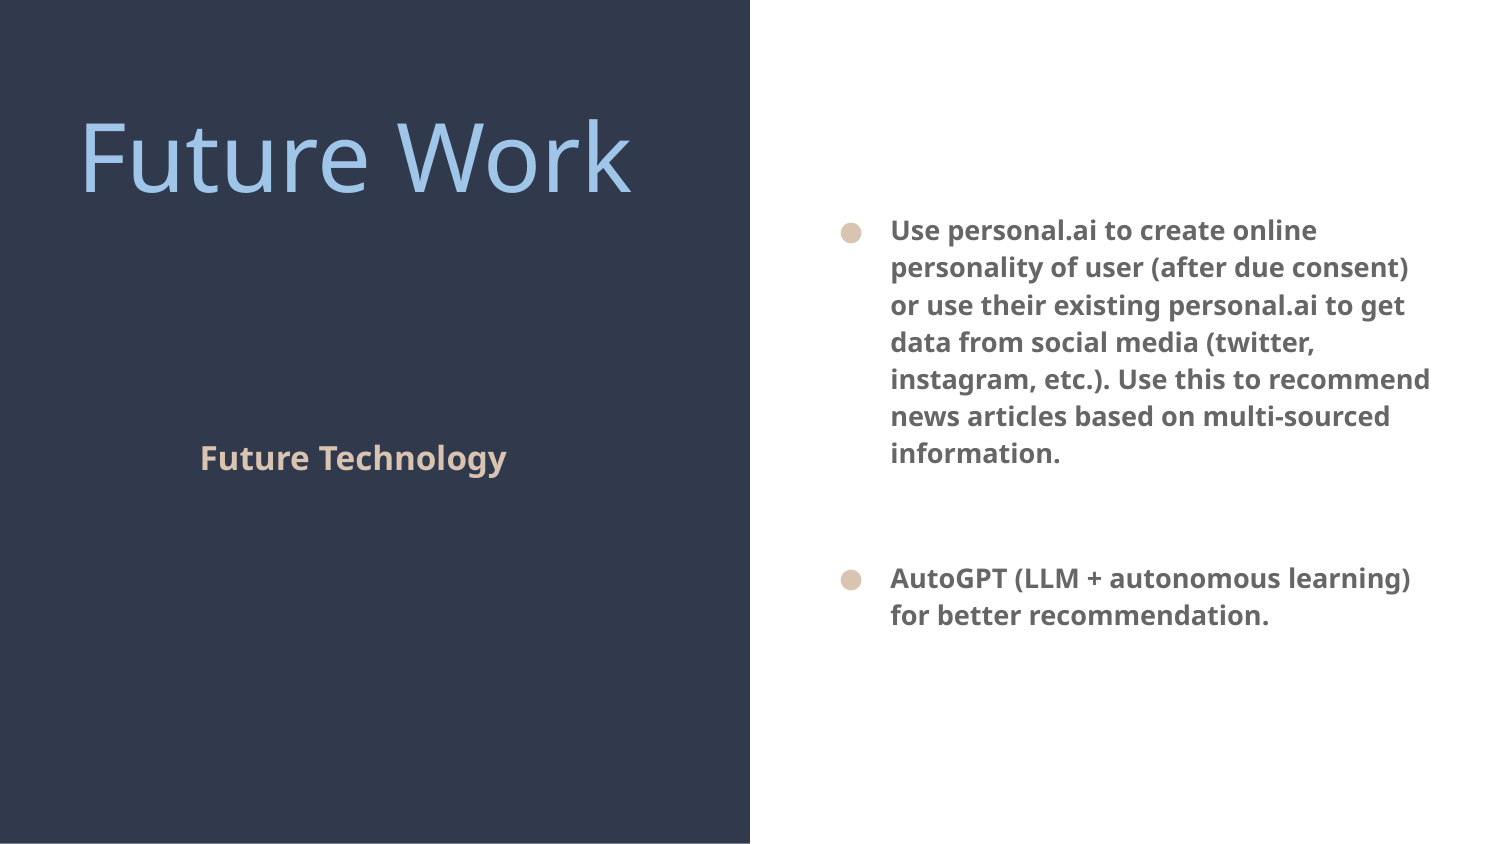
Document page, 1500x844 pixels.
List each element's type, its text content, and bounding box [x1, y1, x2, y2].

title Future Work [51, 82, 659, 419]
subtitle Future Technology [184, 421, 526, 526]
list Use personal.ai to create online personality of user (after due consent) or use their existing personal.ai to get data from social media (twitter, instagram, etc.). Use this to recommend news articles based on multi-sourced information. AutoGPT (LLM + autonomous learning) for better recommendation. [800, 136, 1449, 812]
